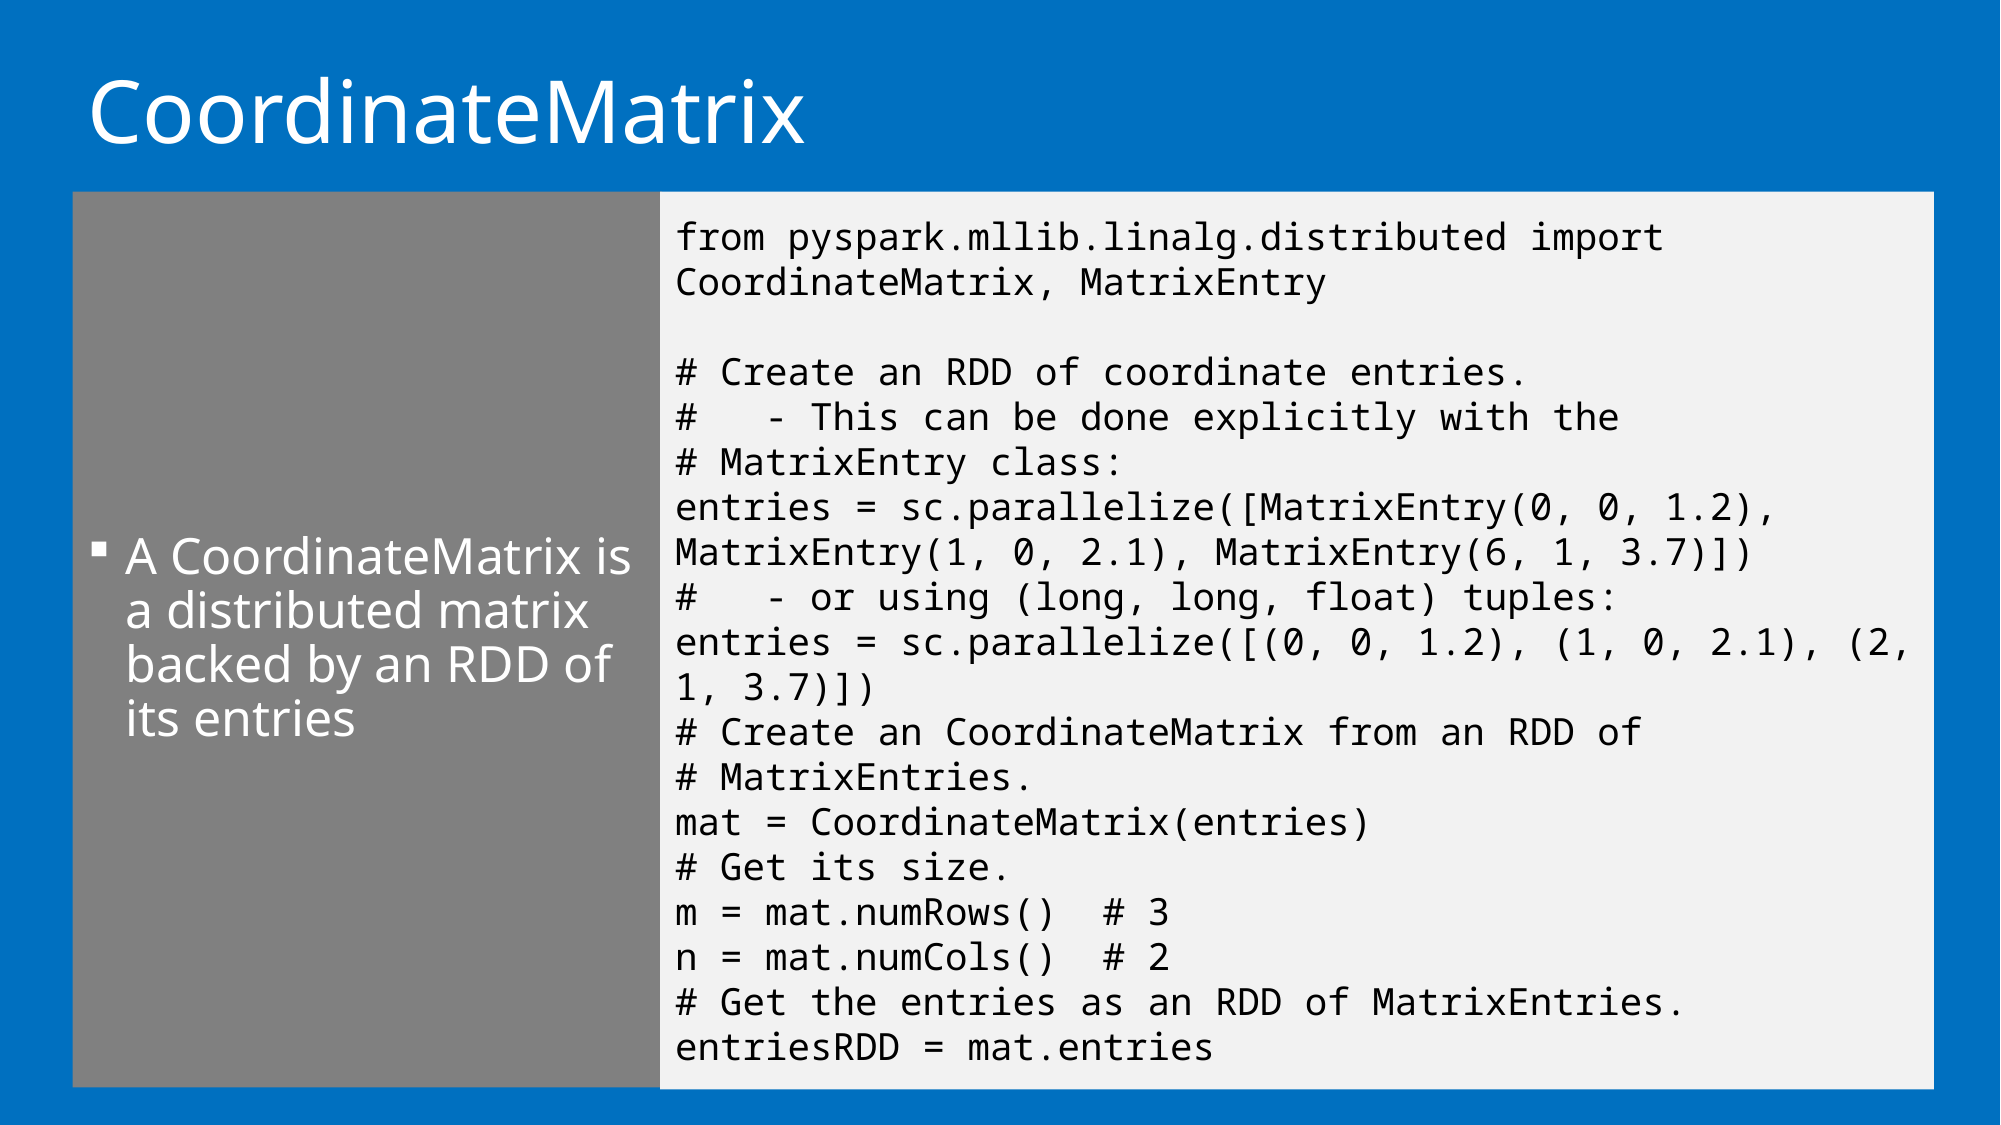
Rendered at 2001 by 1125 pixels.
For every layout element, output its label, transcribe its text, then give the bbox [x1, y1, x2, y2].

title CoordinateMatrix [72, 59, 1934, 170]
list A CoordinateMatrix is a distributed matrix backed by an RDD of its entries [72, 191, 660, 1088]
list from pyspark.mllib.linalg.distributed import CoordinateMatrix, MatrixEntry # Create an RDD of coordinate entries. # - This can be done explicitly with the # MatrixEntry class: entries = sc.parallelize([MatrixEntry(0, 0, 1.2), MatrixEntry(1, 0, 2.1), MatrixEntry(6, 1, 3.7)]) # - or using (long, long, float) tuples: entries = sc.parallelize([(0, 0, 1.2), (1, 0, 2.1), (2, 1, 3.7)]) # Create an CoordinateMatrix from an RDD of # MatrixEntries. mat = CoordinateMatrix(entries) # Get its size. m = mat.numRows() # 3 n = mat.numCols() # 2 # Get the entries as an RDD of MatrixEntries. entriesRDD = mat.entries [660, 191, 1934, 1090]
